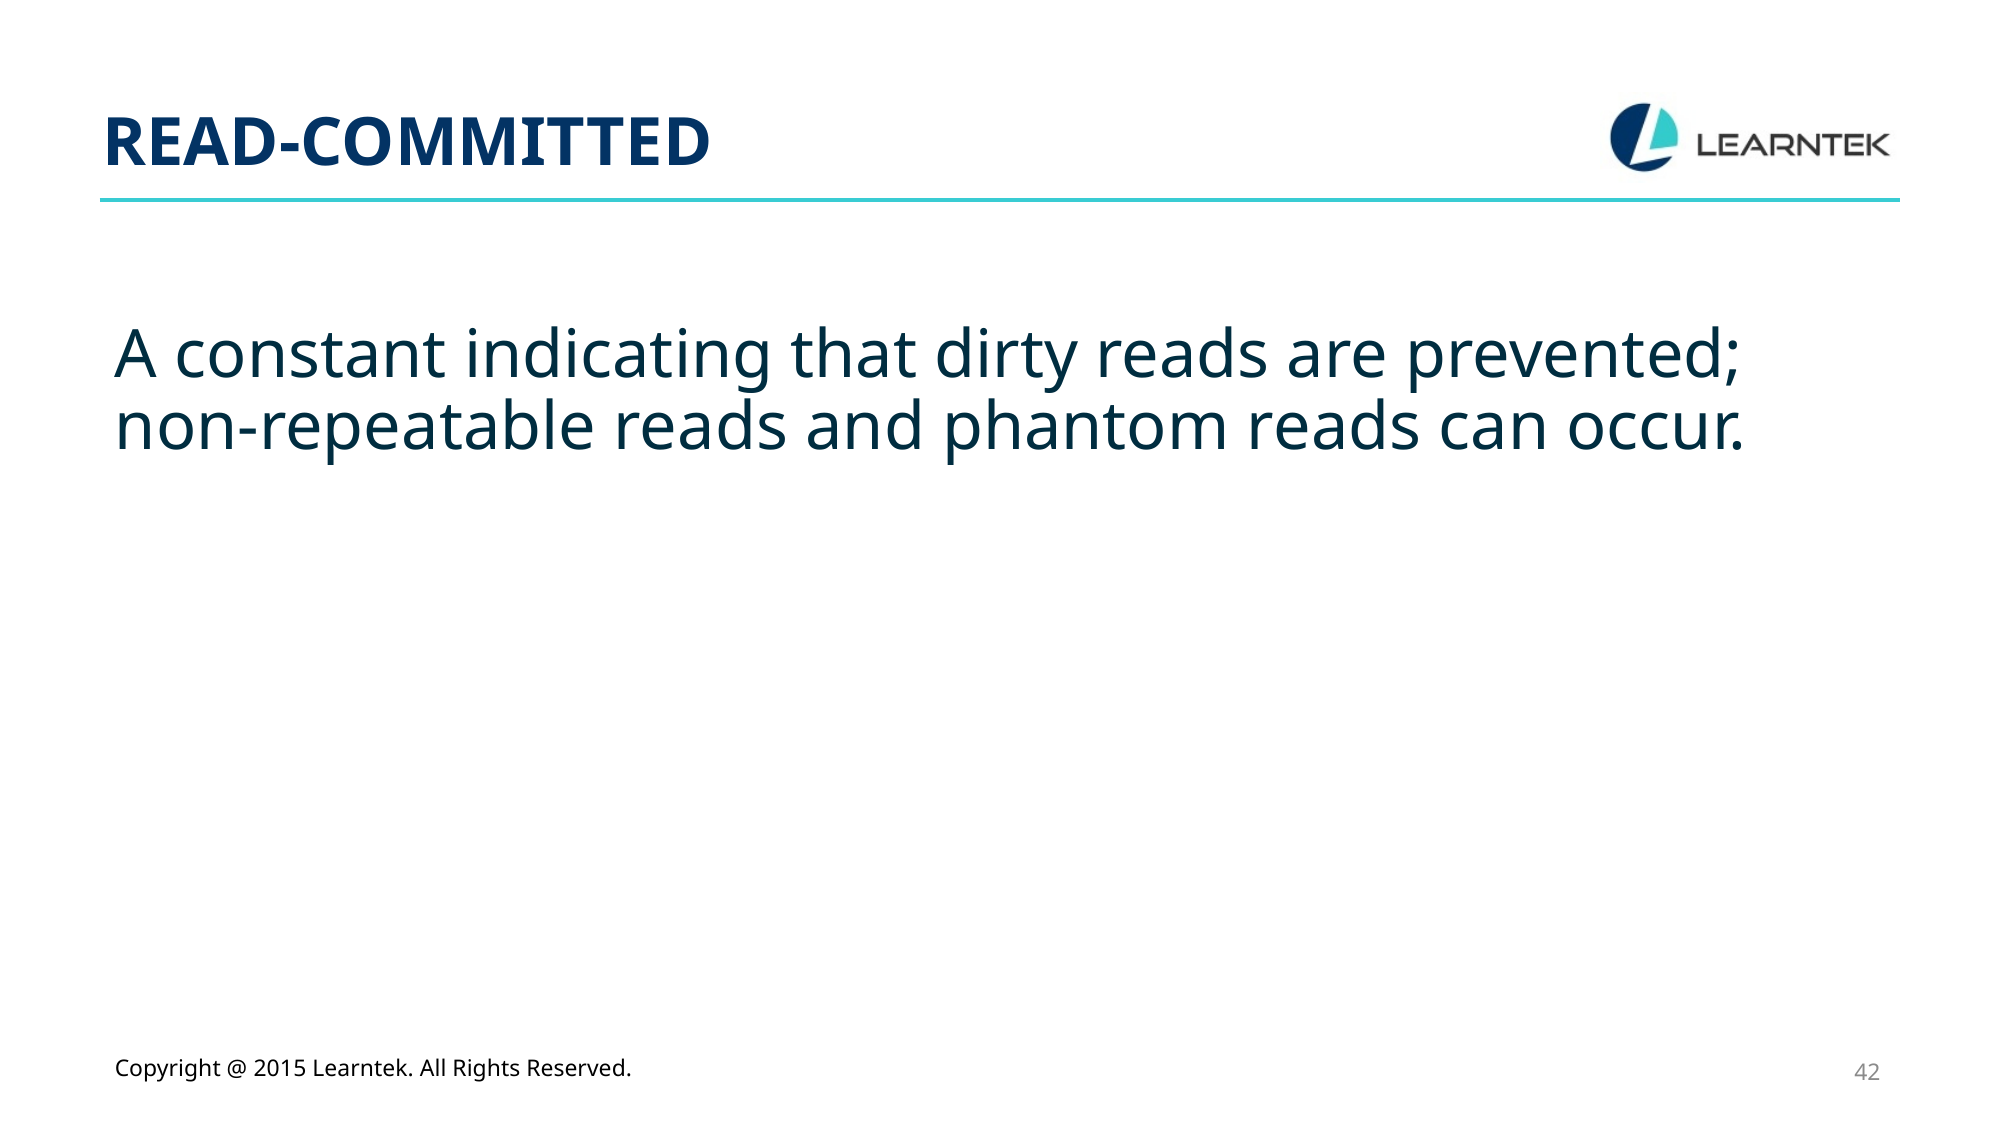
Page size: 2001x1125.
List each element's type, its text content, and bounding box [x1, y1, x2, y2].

picture [1600, 92, 1901, 183]
slide_number 42 [1708, 1050, 1896, 1096]
list A constant indicating that dirty reads are prevented; non-repeatable reads and phantom reads can occur. [99, 312, 1901, 1013]
title READ-COMMITTED [87, 20, 1513, 188]
footer Copyright @ 2015 Learntek. All Rights Reserved. [99, 1044, 1138, 1090]
